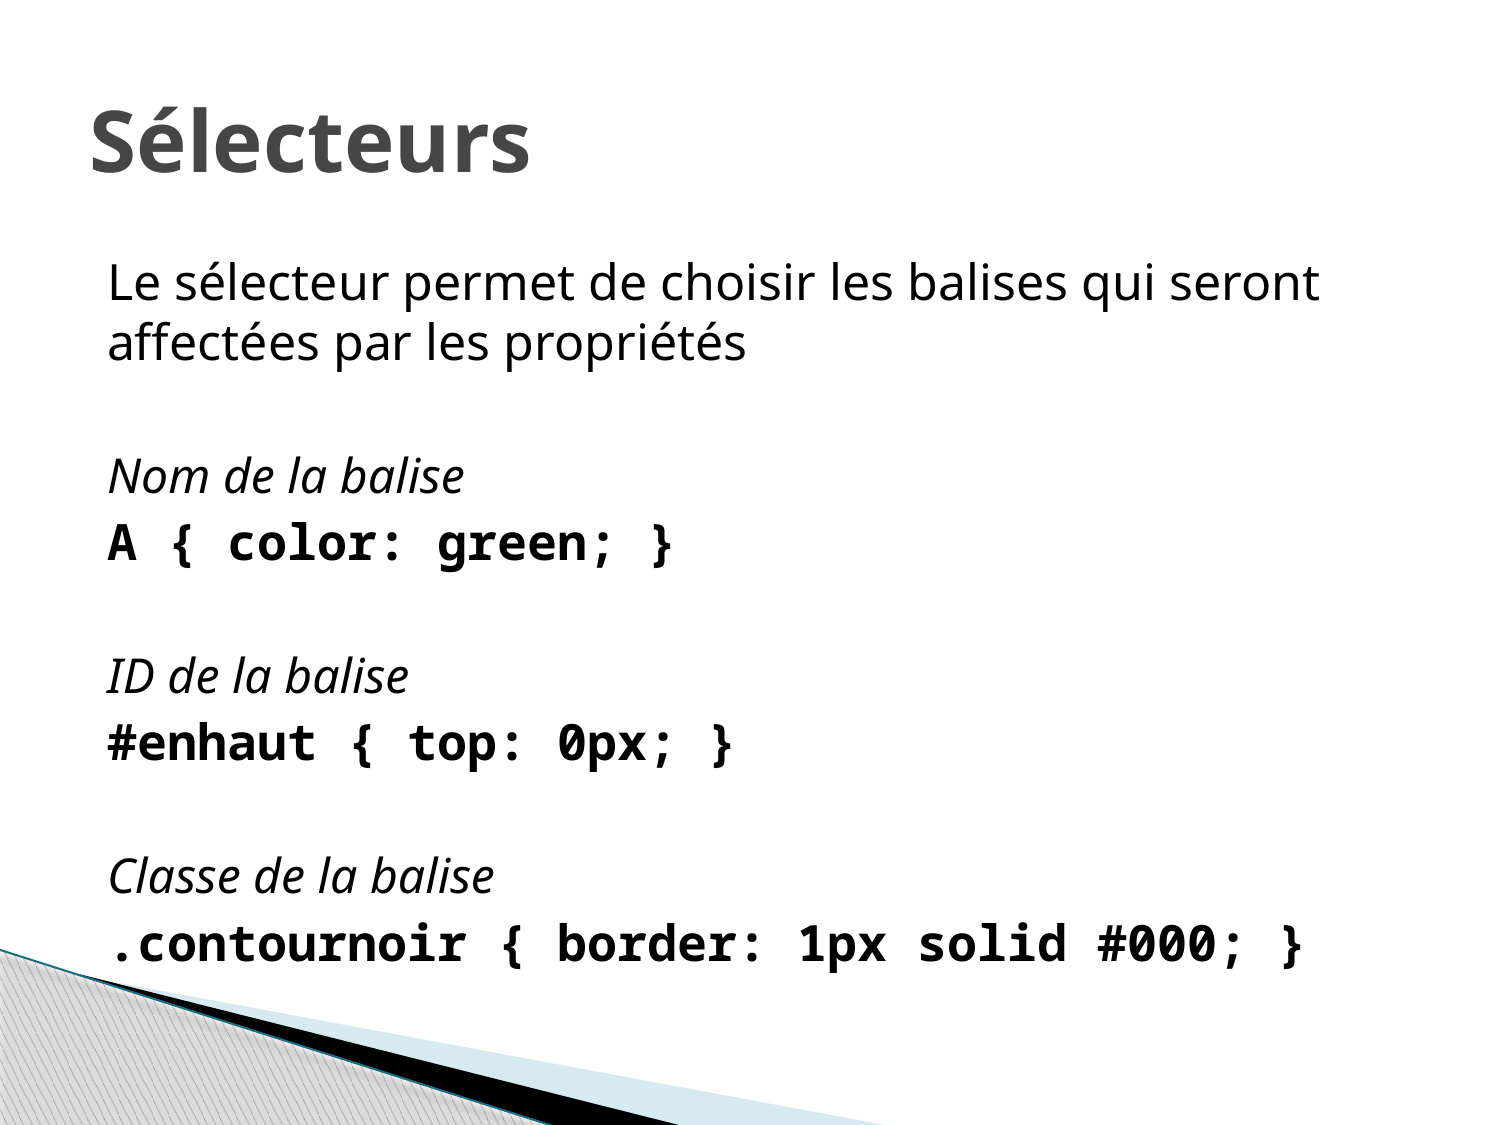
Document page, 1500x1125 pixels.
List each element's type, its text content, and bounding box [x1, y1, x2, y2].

list Le sélecteur permet de choisir les balises qui seront affectées par les propriétés Nom de la balise A { color: green; } ID de la balise #enhaut { top: 0px; } Classe de la balise .contournoir { border: 1px solid #000; } [75, 243, 1425, 986]
title Sélecteurs [75, 45, 1425, 233]
